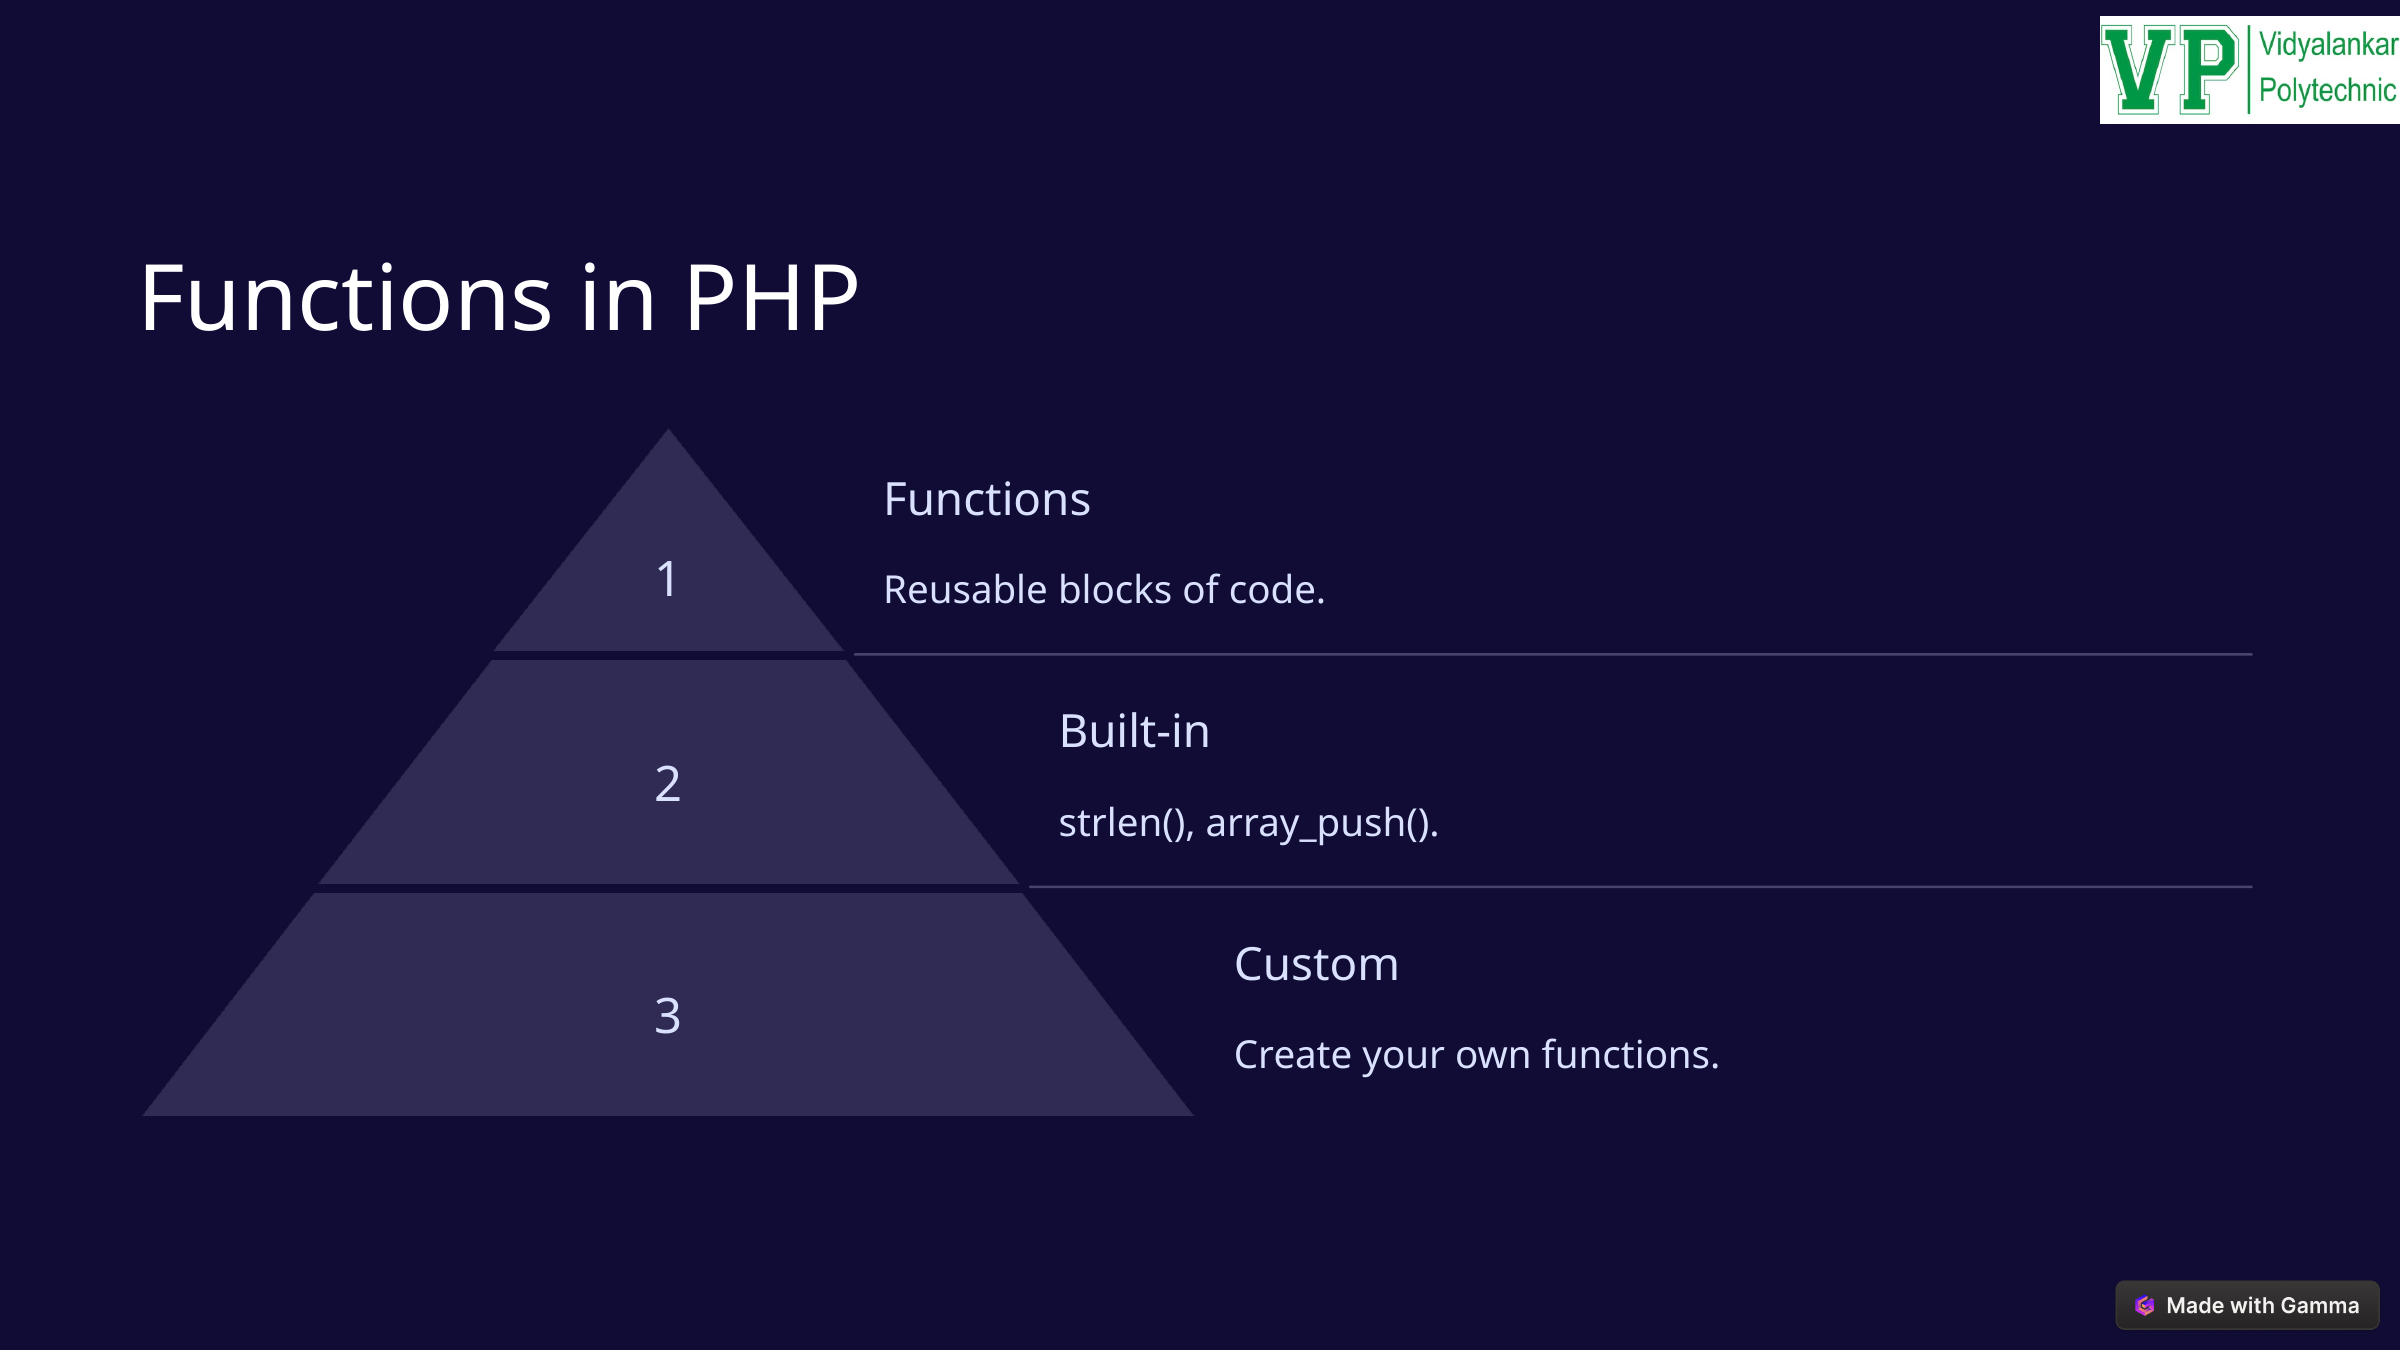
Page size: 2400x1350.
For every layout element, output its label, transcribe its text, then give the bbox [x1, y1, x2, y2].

text_box Create your own functions. [1233, 1013, 1734, 1077]
picture [318, 660, 1020, 884]
text_box Reusable blocks of code. [883, 548, 1335, 612]
picture [142, 893, 1195, 1116]
text_box [1029, 885, 2253, 889]
text_box strlen(), array_push(). [1058, 781, 1445, 844]
picture [2099, 16, 2400, 124]
text_box Functions [883, 467, 1335, 526]
picture [493, 428, 845, 651]
text_box Built-in [1058, 699, 1445, 758]
text_box Functions in PHP [137, 234, 1062, 350]
picture [2106, 1271, 2389, 1339]
text_box Custom [1233, 932, 1696, 991]
